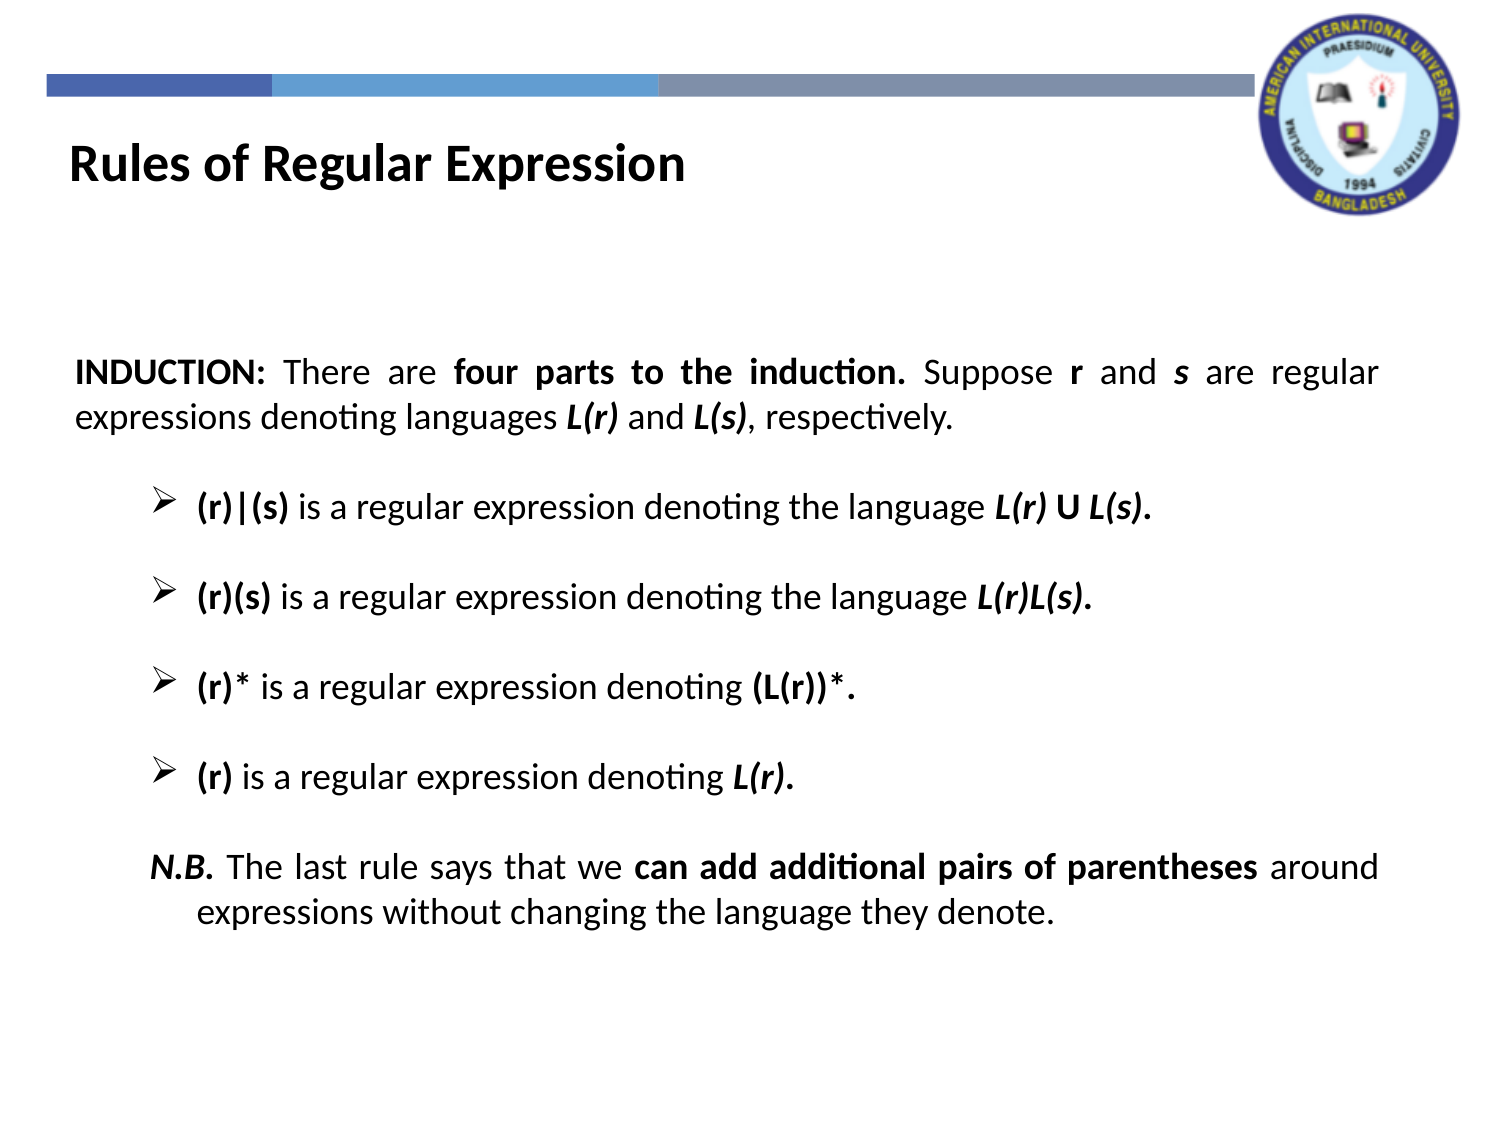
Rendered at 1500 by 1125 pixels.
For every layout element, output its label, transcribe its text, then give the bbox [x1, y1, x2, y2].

picture [1254, 9, 1465, 221]
text_box Rules of Regular Expression [55, 119, 1129, 201]
text_box INDUCTION: There are four parts to the induction. Suppose r and s are regular expressions denoting languages L(r) and L(s), respectively. (r)|(s) is a regular expression denoting the language L(r) U L(s). (r)(s) is a regular expression denoting the language L(r)L(s). (r)* is a regular expression denoting (L(r))*. (r) is a regular expression denoting L(r). N.B. The last rule says that we can add additional pairs of parentheses around expressions without changing the language they denote. [59, 294, 1395, 985]
